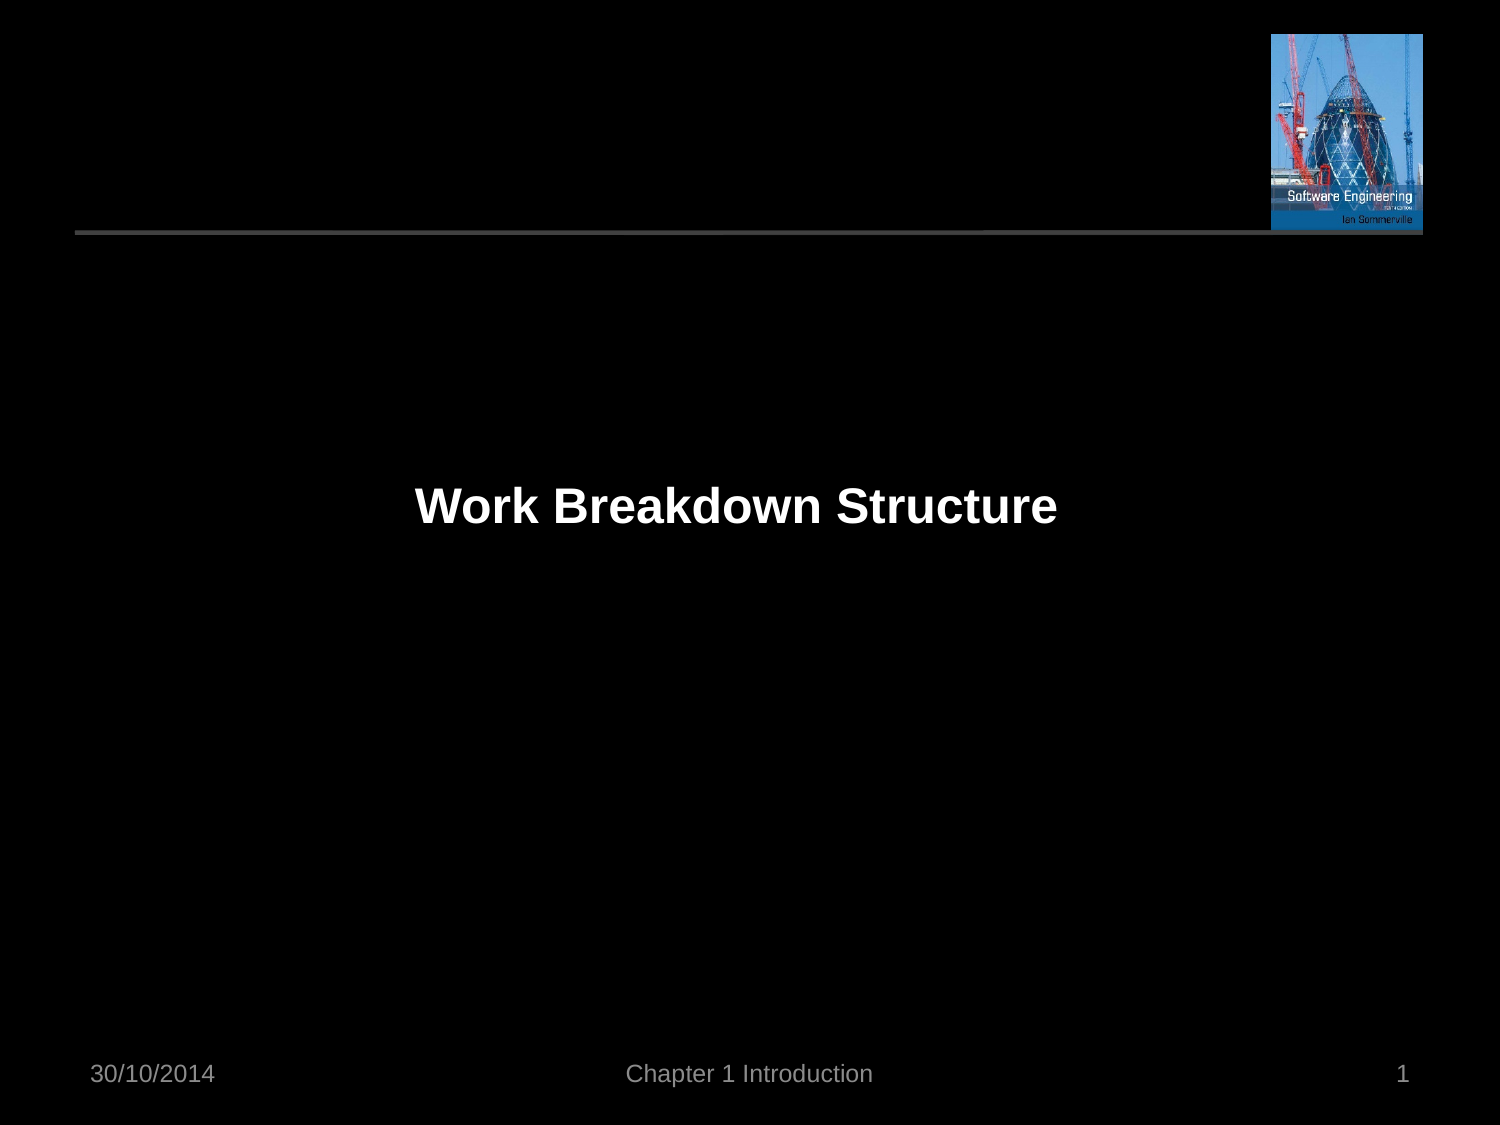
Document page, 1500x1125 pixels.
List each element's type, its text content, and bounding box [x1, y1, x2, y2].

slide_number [75, 1042, 425, 1103]
footer Chapter 1 Introduction [512, 1042, 988, 1103]
slide_number 1 [1074, 1042, 1425, 1103]
picture [1271, 34, 1423, 230]
title Work Breakdown Structure [399, 412, 1238, 654]
